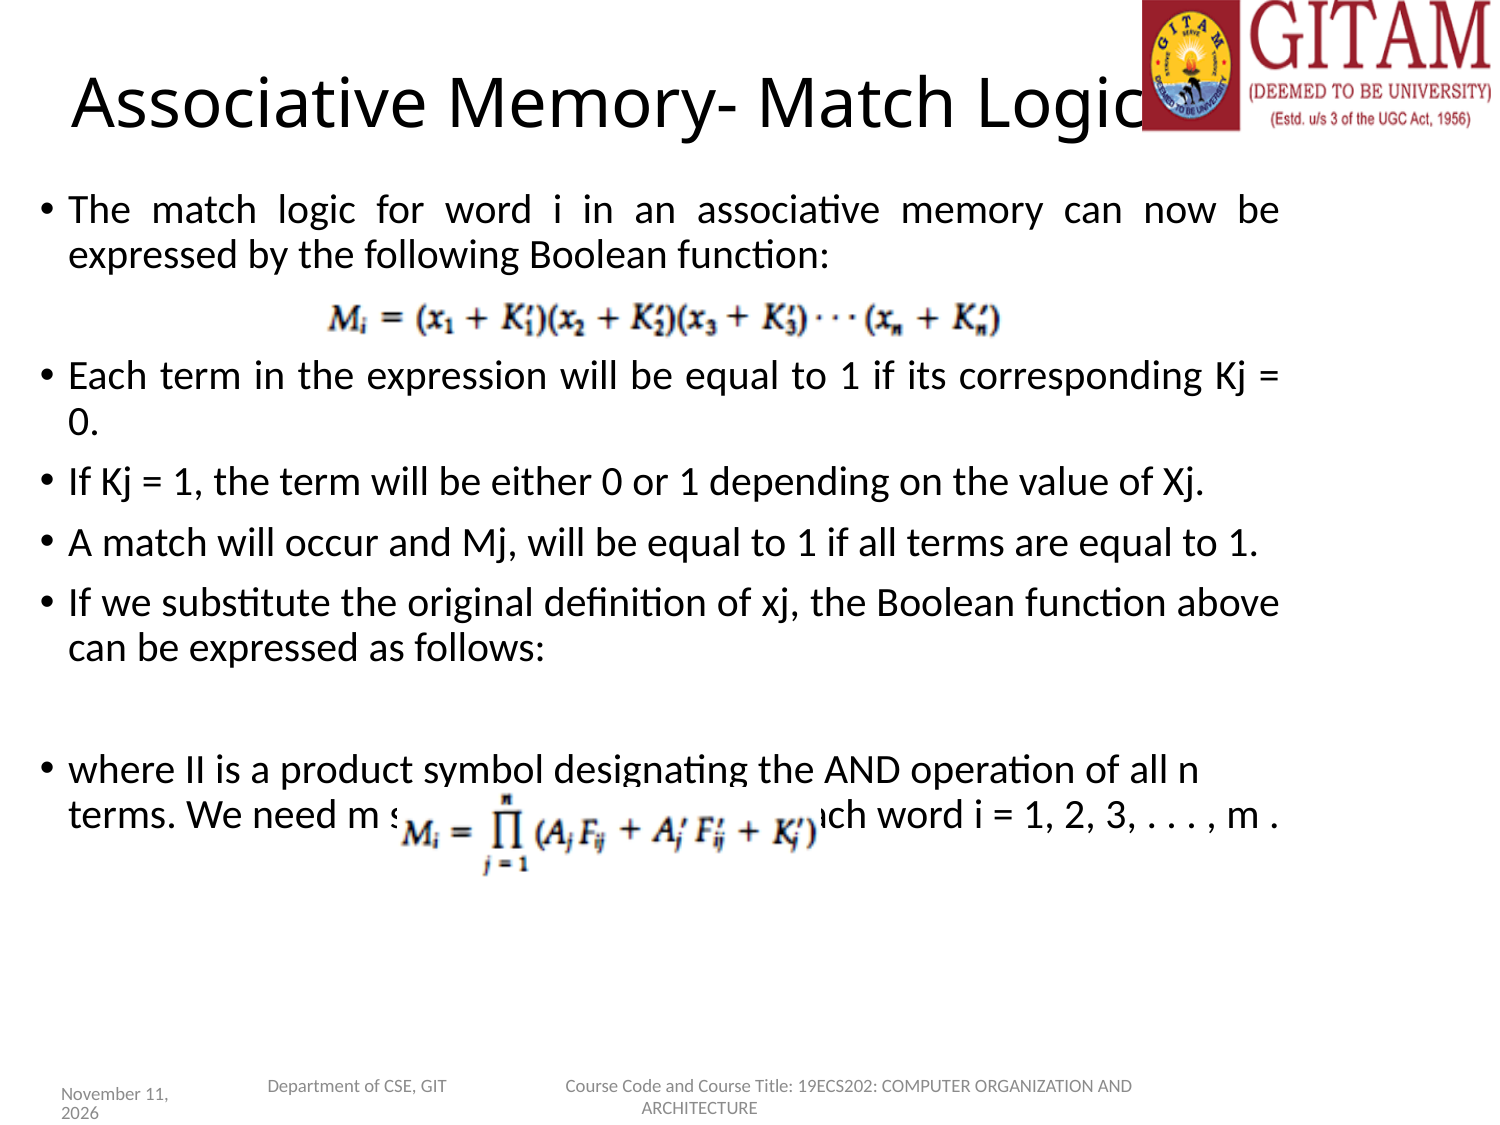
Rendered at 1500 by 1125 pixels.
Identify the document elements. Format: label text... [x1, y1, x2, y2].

list The match logic for word i in an associative memory can now be expressed by the following Boolean function: Each term in the expression will be equal to 1 if its corresponding Kj = 0. If Kj = 1, the term will be either 0 or 1 depending on the value of Xj. A match will occur and Mj, will be equal to 1 if all terms are equal to 1. If we substitute the original definition of xj, the Boolean function above can be expressed as follows: where II is a product symbol designating the AND operation of all n terms. We need m such functions, one for each word i = 1, 2, 3, . . . , m . [24, 180, 1296, 1100]
picture [314, 294, 1007, 351]
footer Department of CSE, GIT Course Code and Course Title: 19ECS202: COMPUTER ORGANIZATION AND ARCHITECTURE [238, 1067, 1161, 1125]
picture [1142, 0, 1499, 134]
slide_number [45, 1063, 194, 1123]
picture [397, 787, 821, 888]
title Associative Memory- Match Logic [24, 15, 1193, 180]
